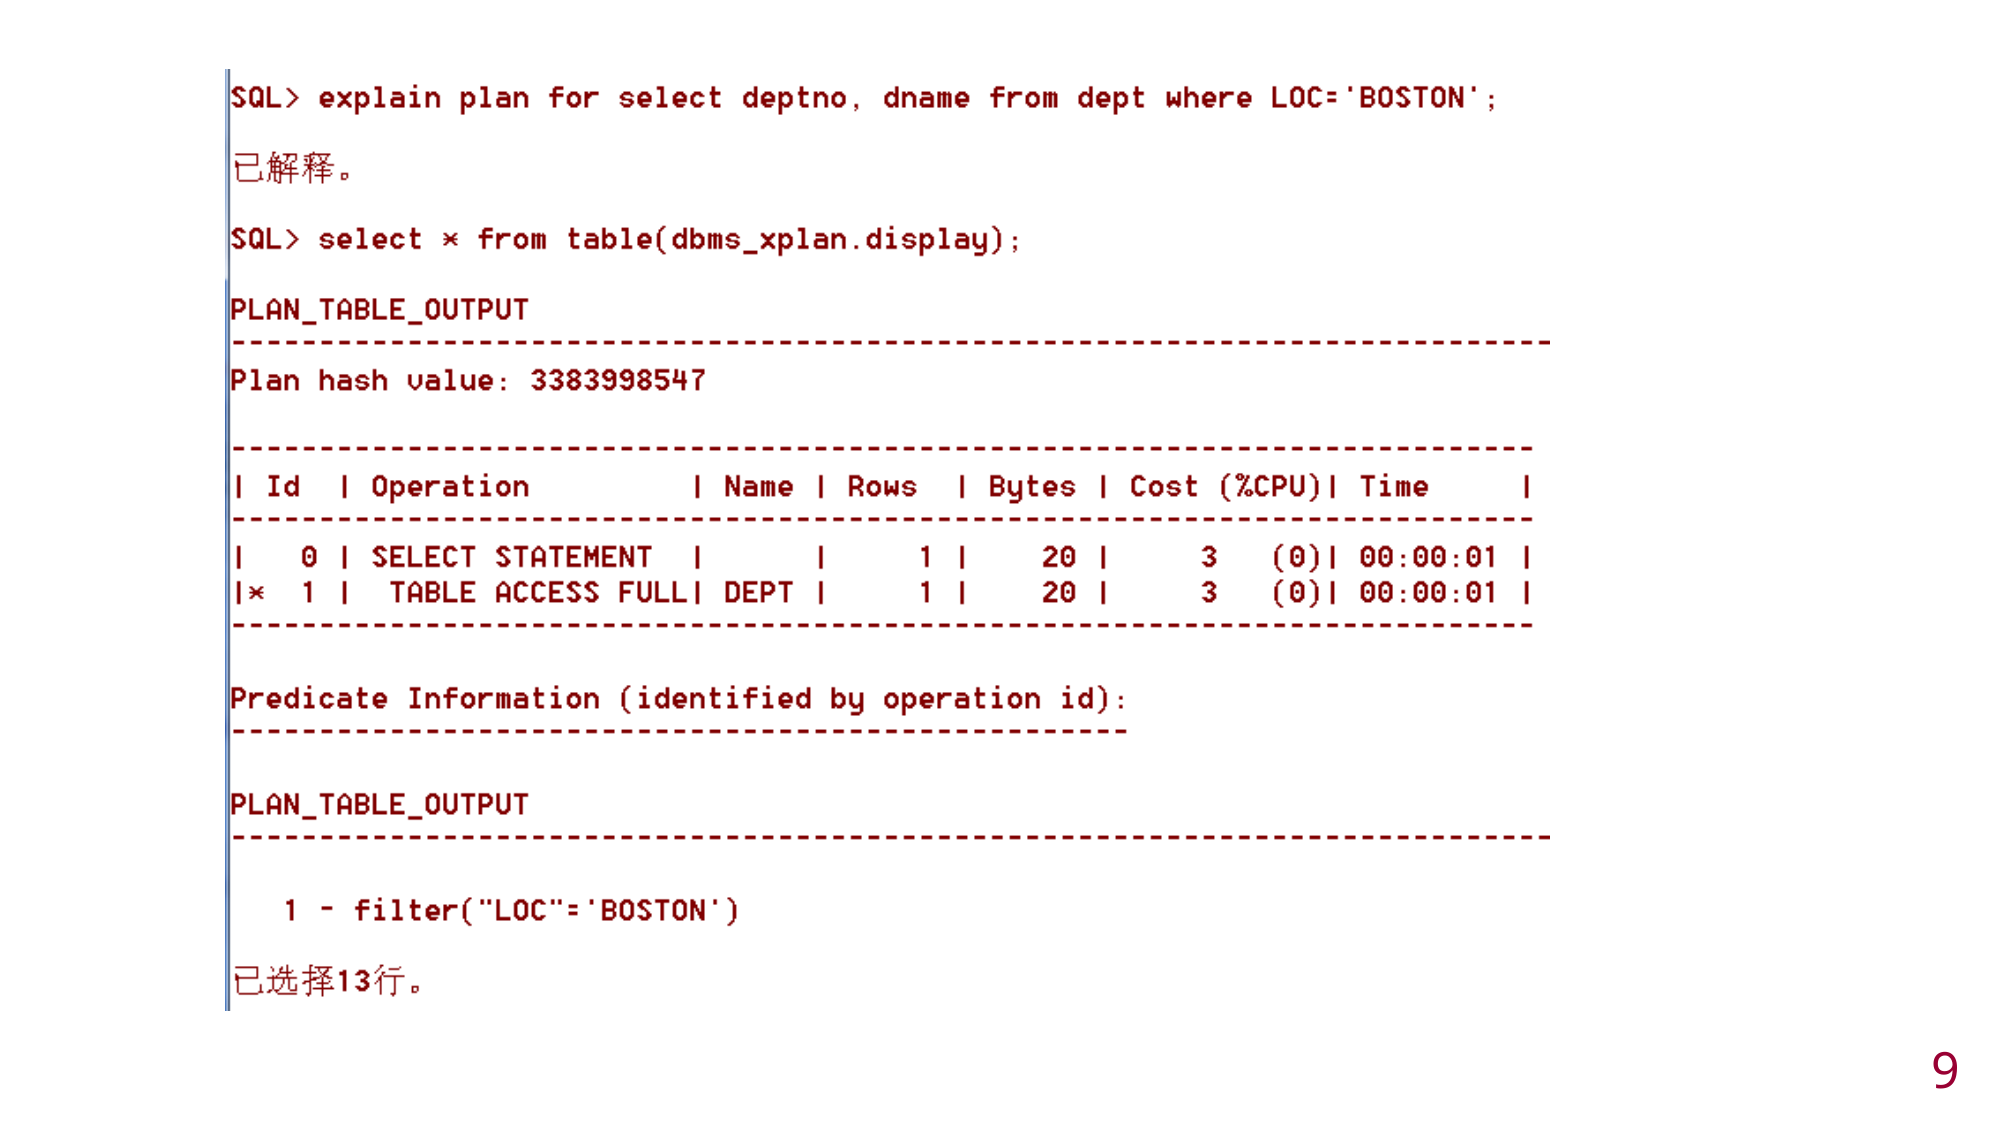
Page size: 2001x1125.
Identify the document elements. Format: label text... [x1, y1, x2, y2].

picture [224, 69, 1551, 1011]
slide_number 8 [1550, 1048, 1975, 1096]
